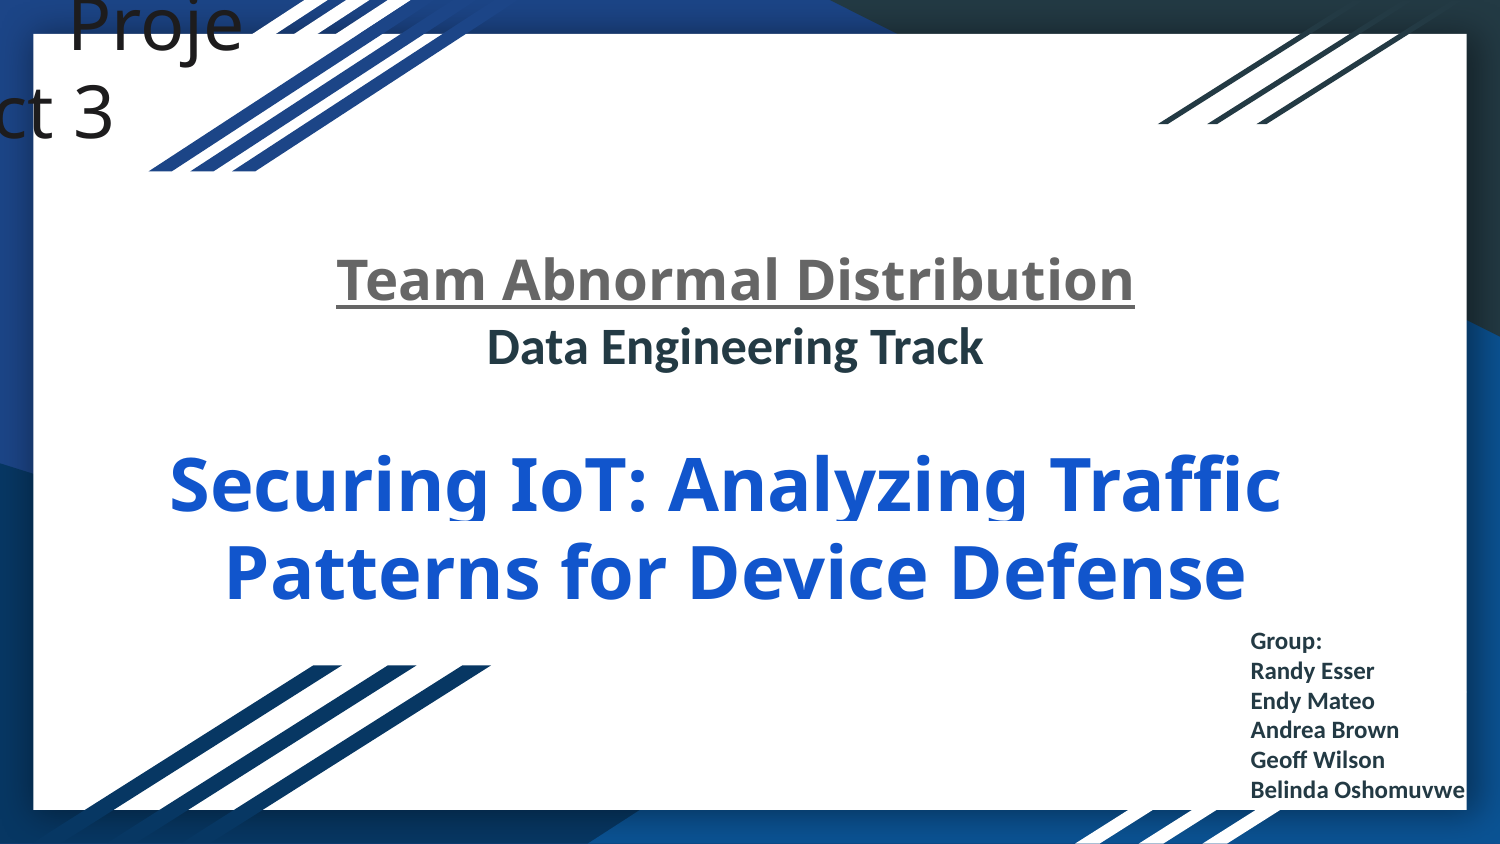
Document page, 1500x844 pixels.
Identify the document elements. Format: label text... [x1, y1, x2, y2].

title Project 3 [0, 31, 295, 187]
subtitle Team Abnormal Distribution Data Engineering Track Securing IoT: Analyzing Traffic Patterns for Device Defense [105, 193, 1367, 636]
text_box Group: Randy Esser Endy Mateo Andrea Brown Geoff Wilson Belinda Oshomuvwe [1235, 609, 1500, 844]
